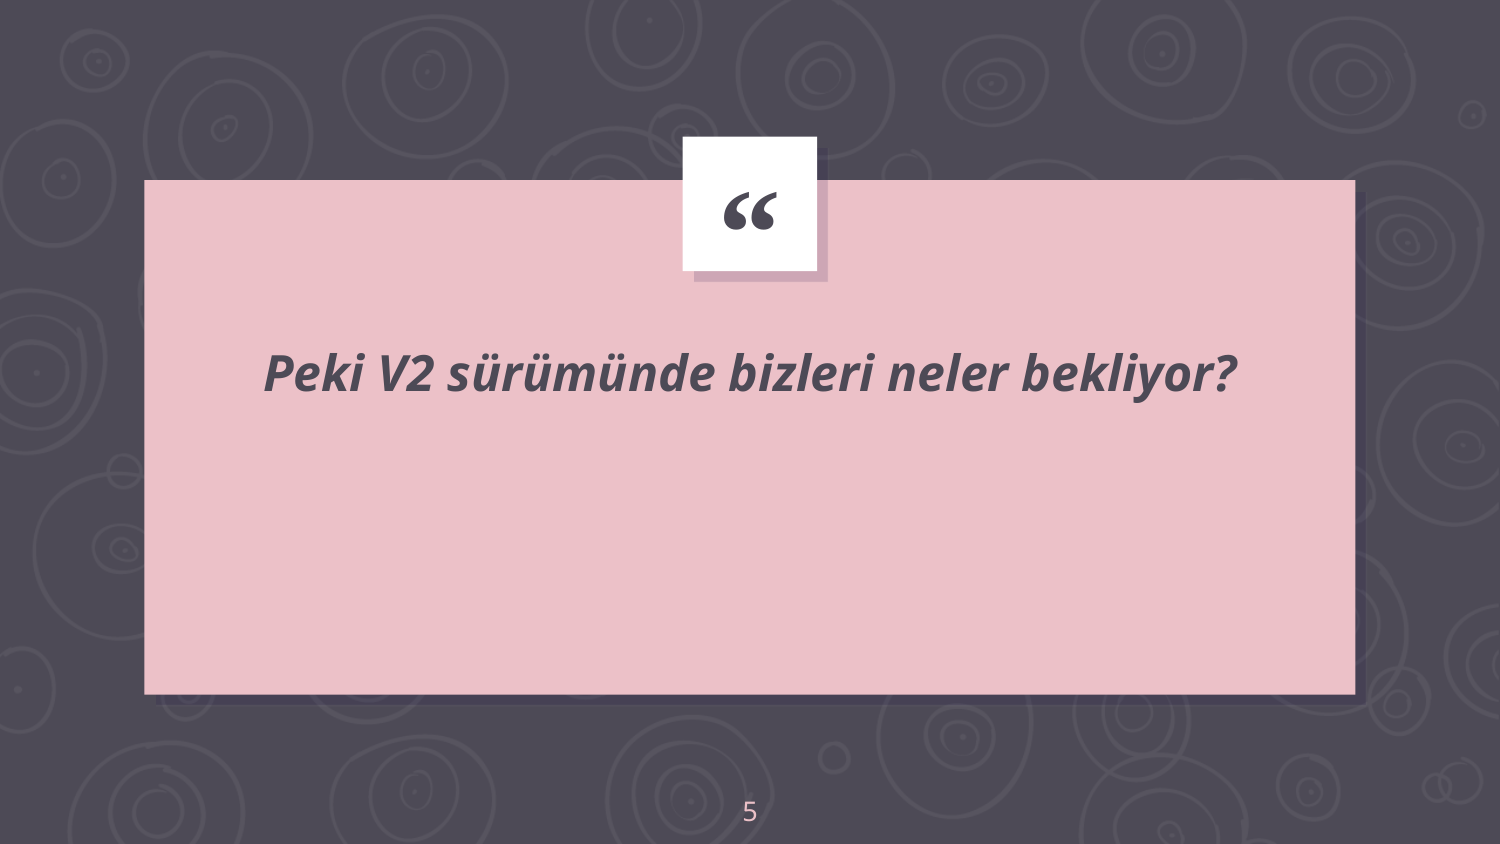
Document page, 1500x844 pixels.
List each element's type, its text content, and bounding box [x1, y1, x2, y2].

slide_number 5 [705, 779, 795, 844]
list Peki V2 sürümünde bizleri neler bekliyor? [245, 317, 1255, 452]
